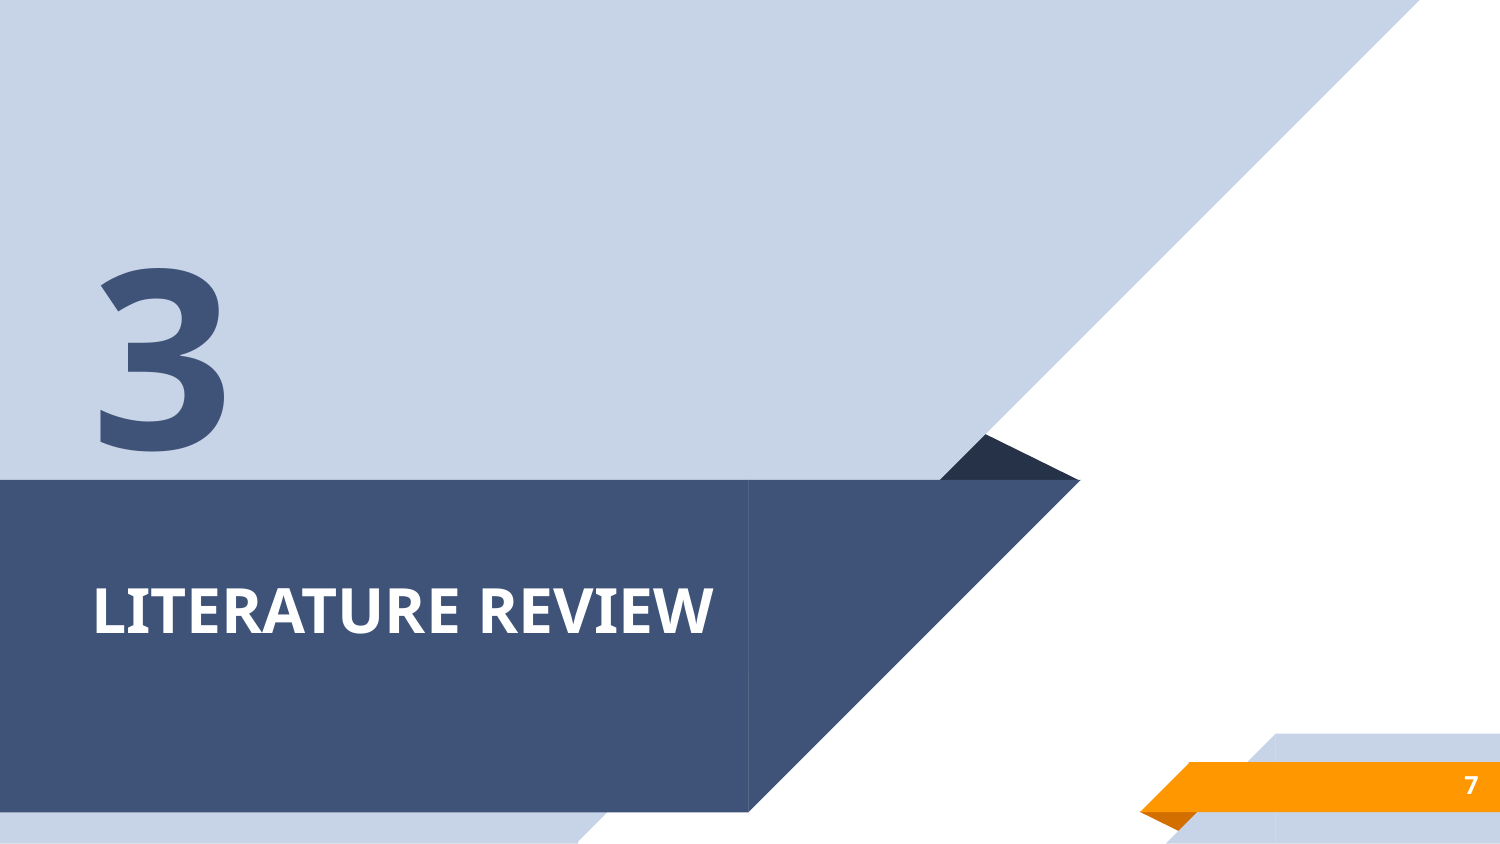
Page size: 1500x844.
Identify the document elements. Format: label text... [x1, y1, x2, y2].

slide_number ‹#› [1249, 760, 1494, 813]
text_box 3 [76, 0, 434, 515]
title LITERATURE REVIEW [76, 470, 748, 662]
